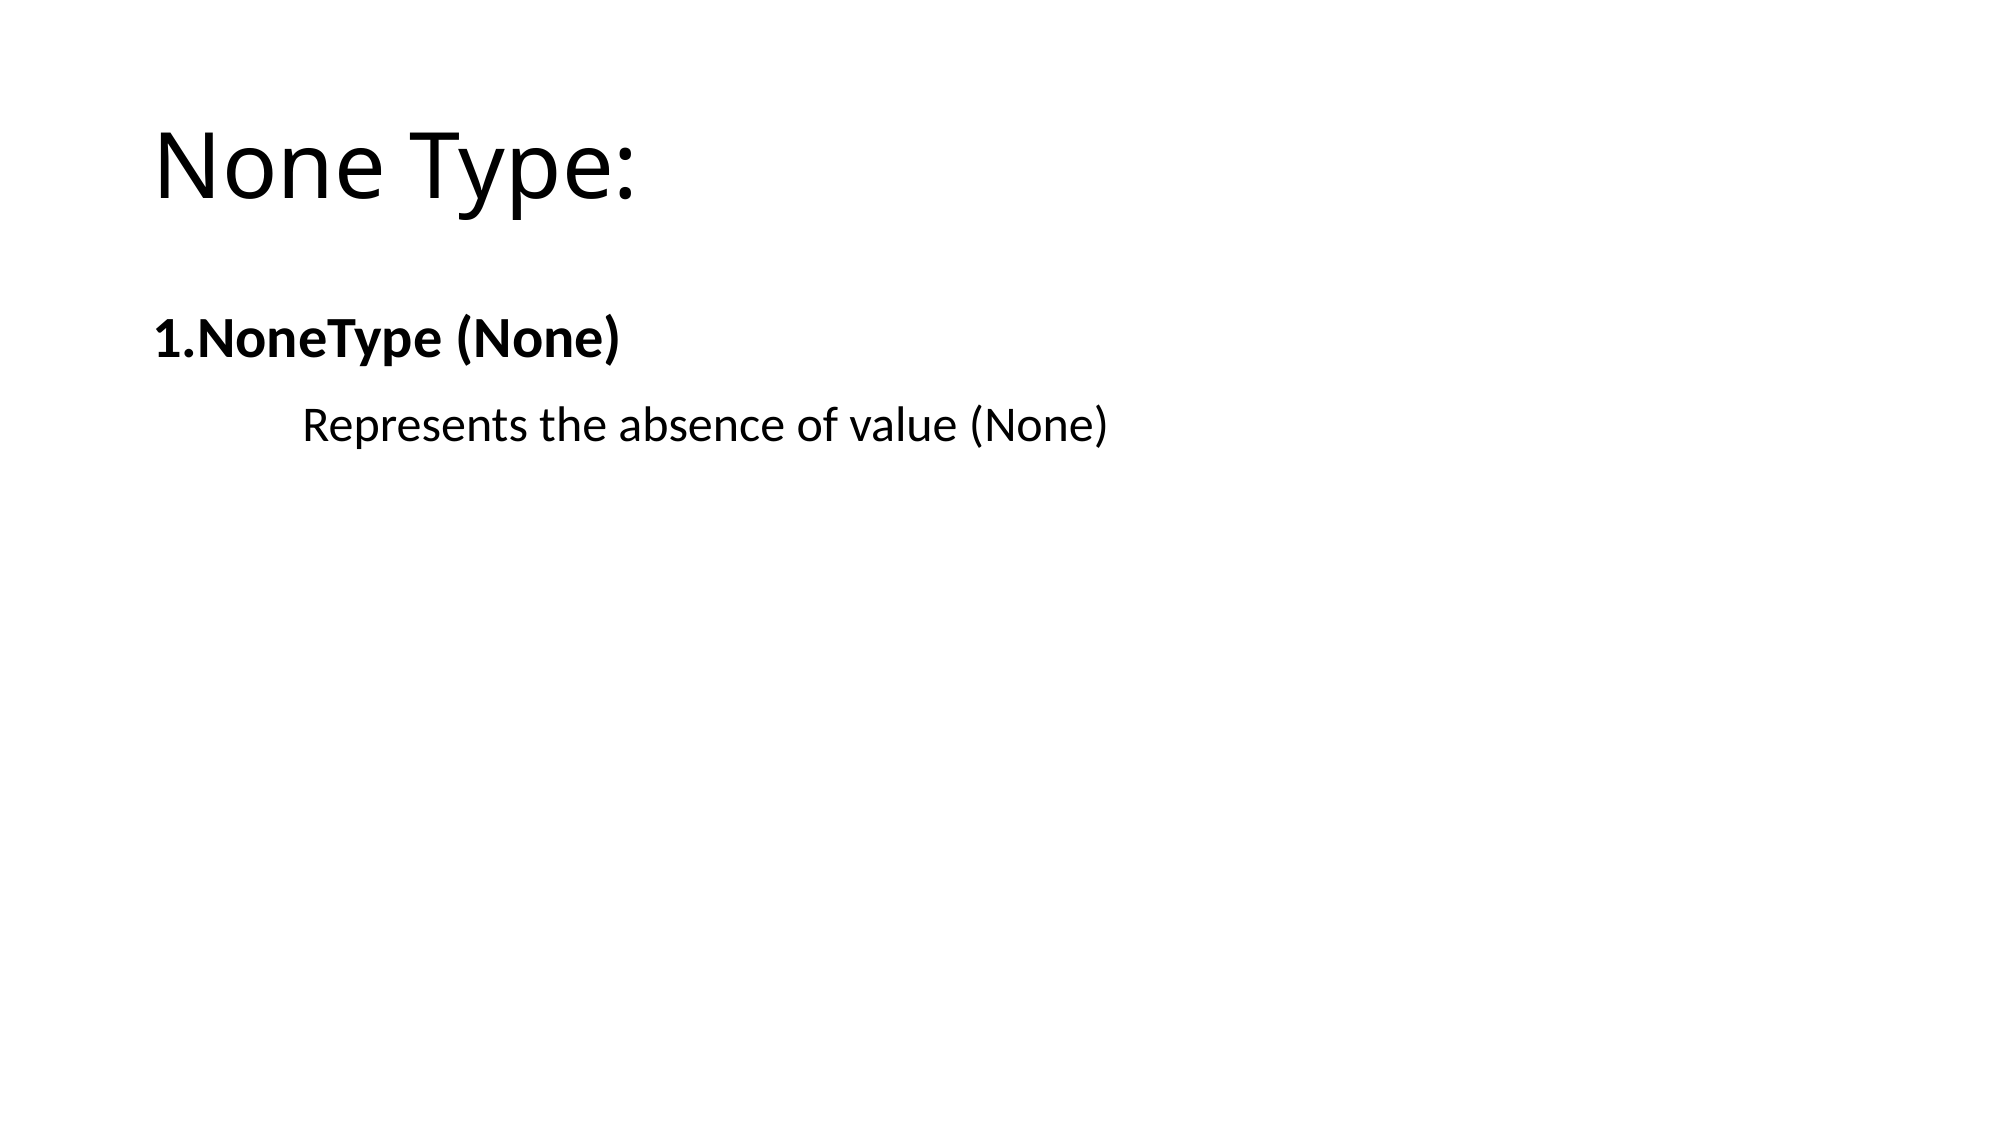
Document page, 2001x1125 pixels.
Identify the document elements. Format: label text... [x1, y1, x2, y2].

title None Type: [137, 59, 1863, 278]
list 1.NoneType (None) Represents the absence of value (None) [137, 299, 1863, 1014]
